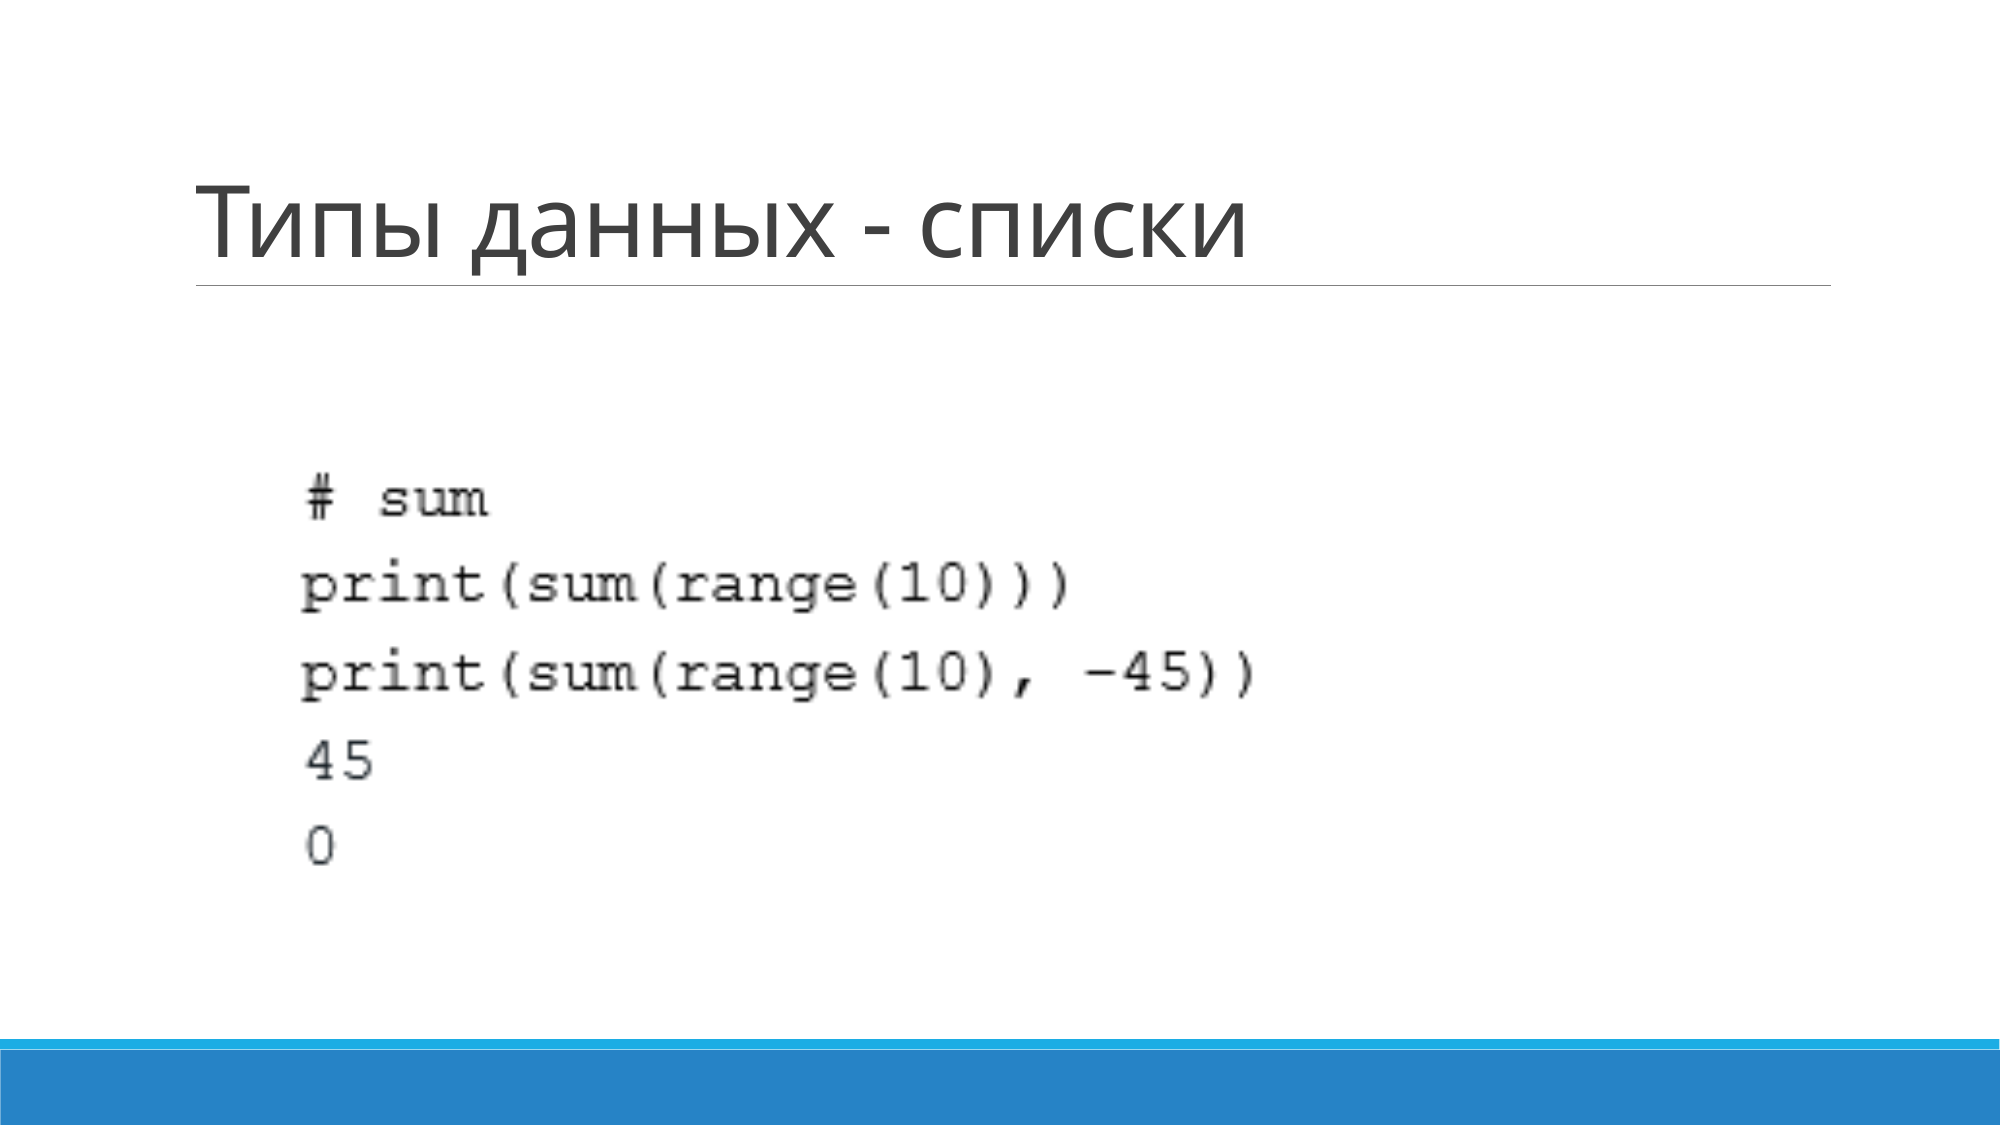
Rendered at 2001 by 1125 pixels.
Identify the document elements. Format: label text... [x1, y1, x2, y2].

picture [268, 458, 1330, 898]
title Типы данных - списки [180, 47, 1830, 285]
